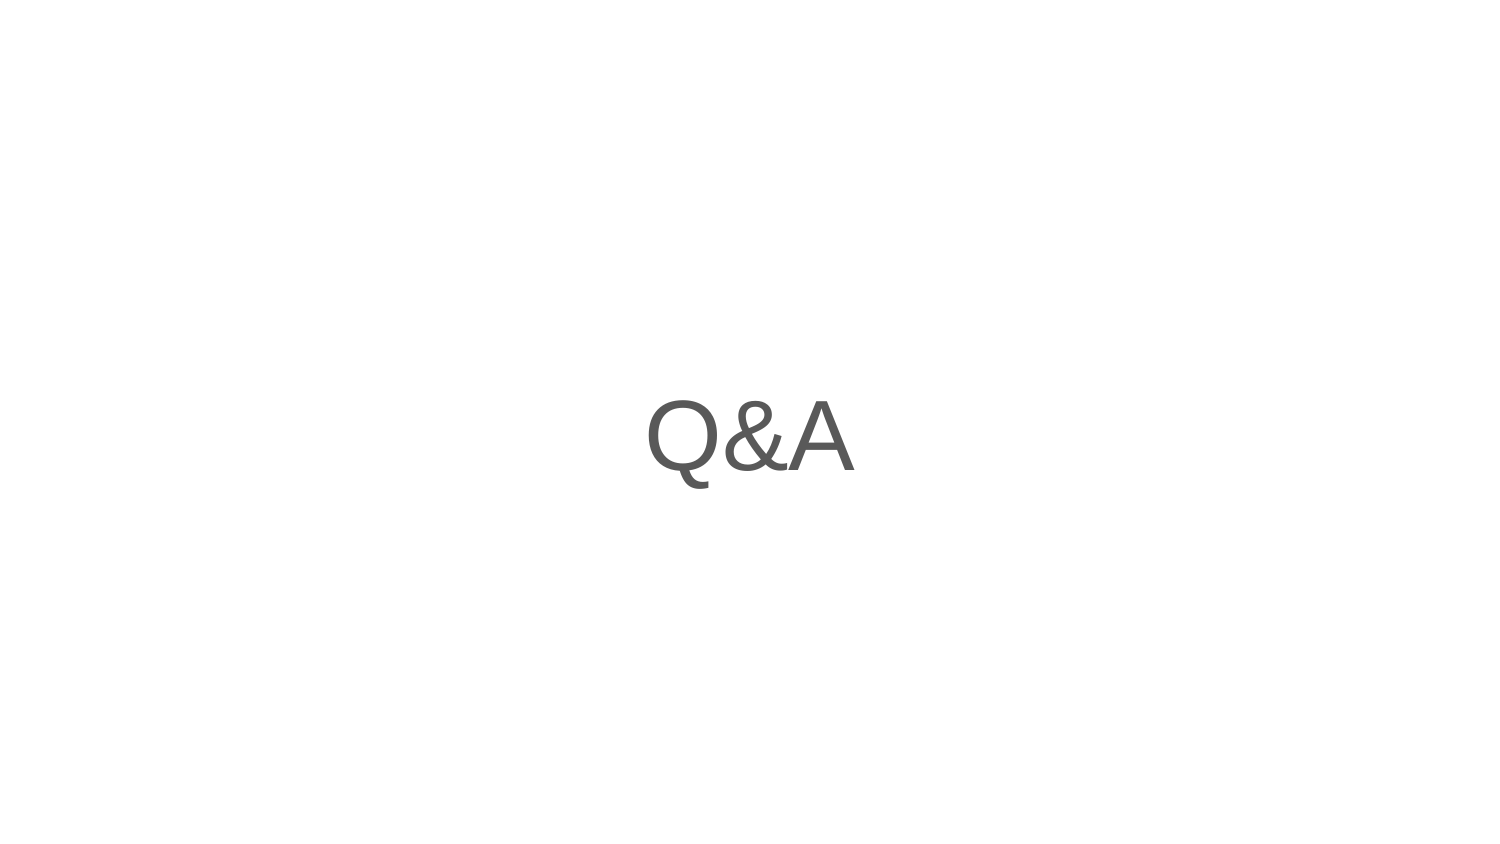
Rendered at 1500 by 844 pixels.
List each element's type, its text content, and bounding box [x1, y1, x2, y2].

list Q&A [51, 141, 1449, 703]
